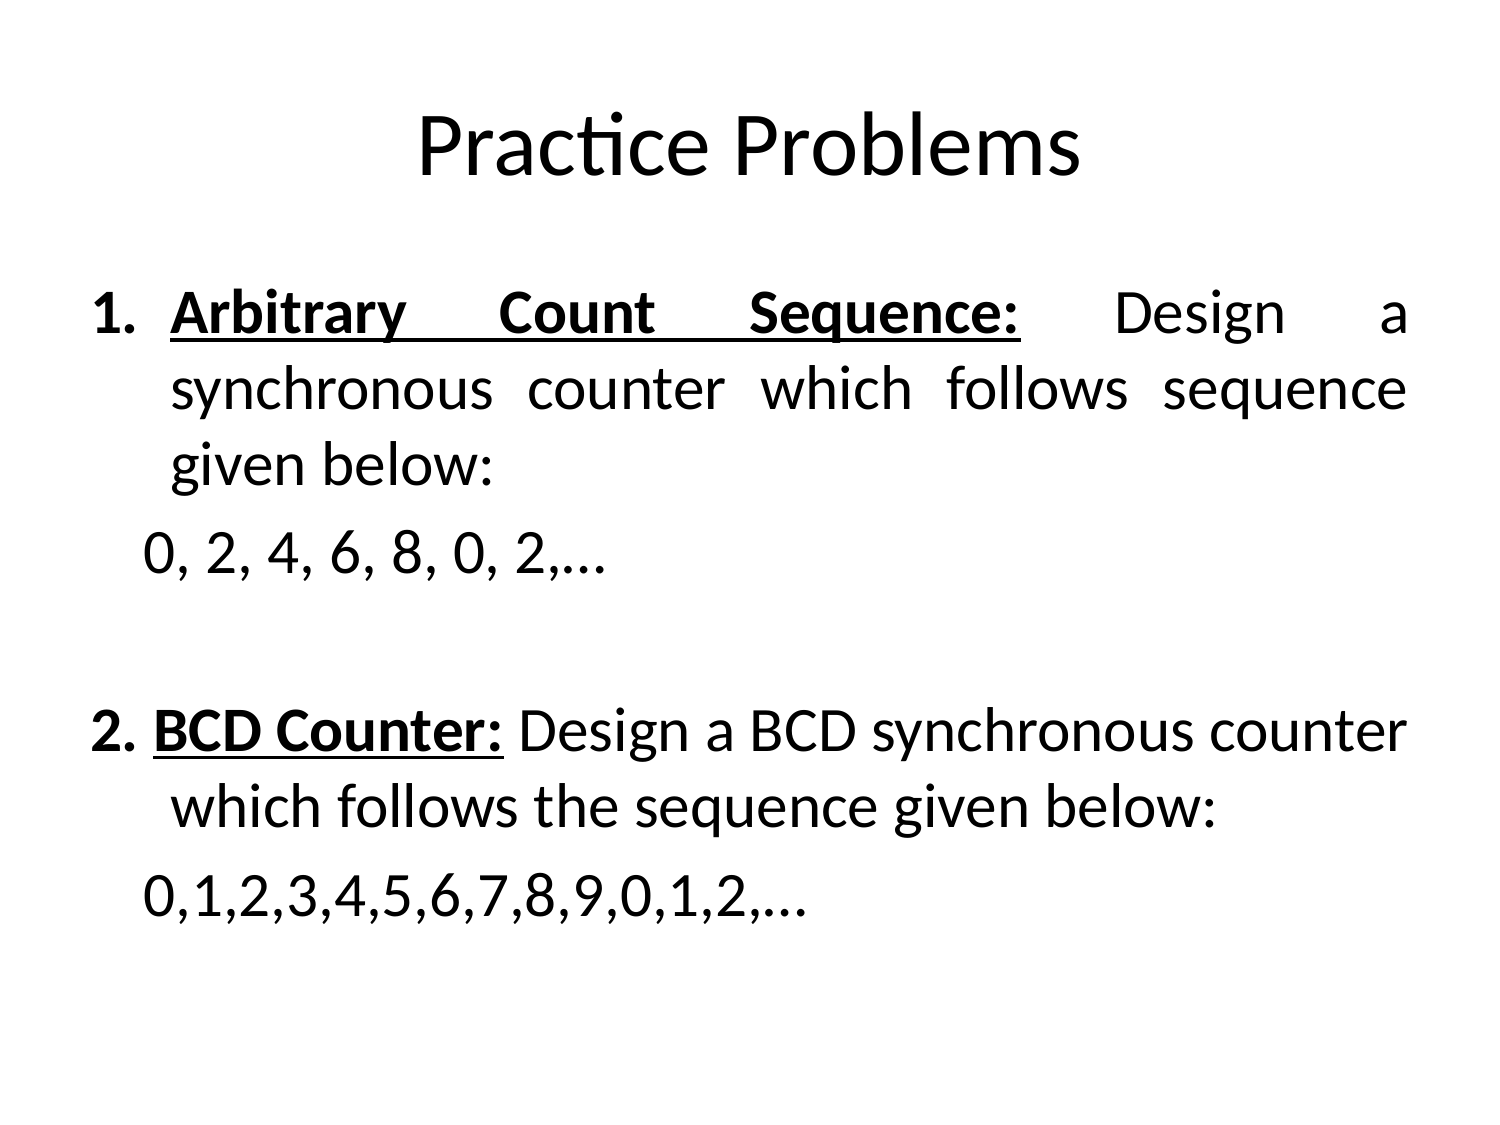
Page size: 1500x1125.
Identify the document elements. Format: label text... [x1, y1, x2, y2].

title Practice Problems [75, 45, 1425, 233]
list 1. Arbitrary Count Sequence: Design a synchronous counter which follows sequence given below: 0, 2, 4, 6, 8, 0, 2,… 2. BCD Counter: Design a BCD synchronous counter which follows the sequence given below: 0,1,2,3,4,5,6,7,8,9,0,1,2,… [75, 262, 1425, 1005]
